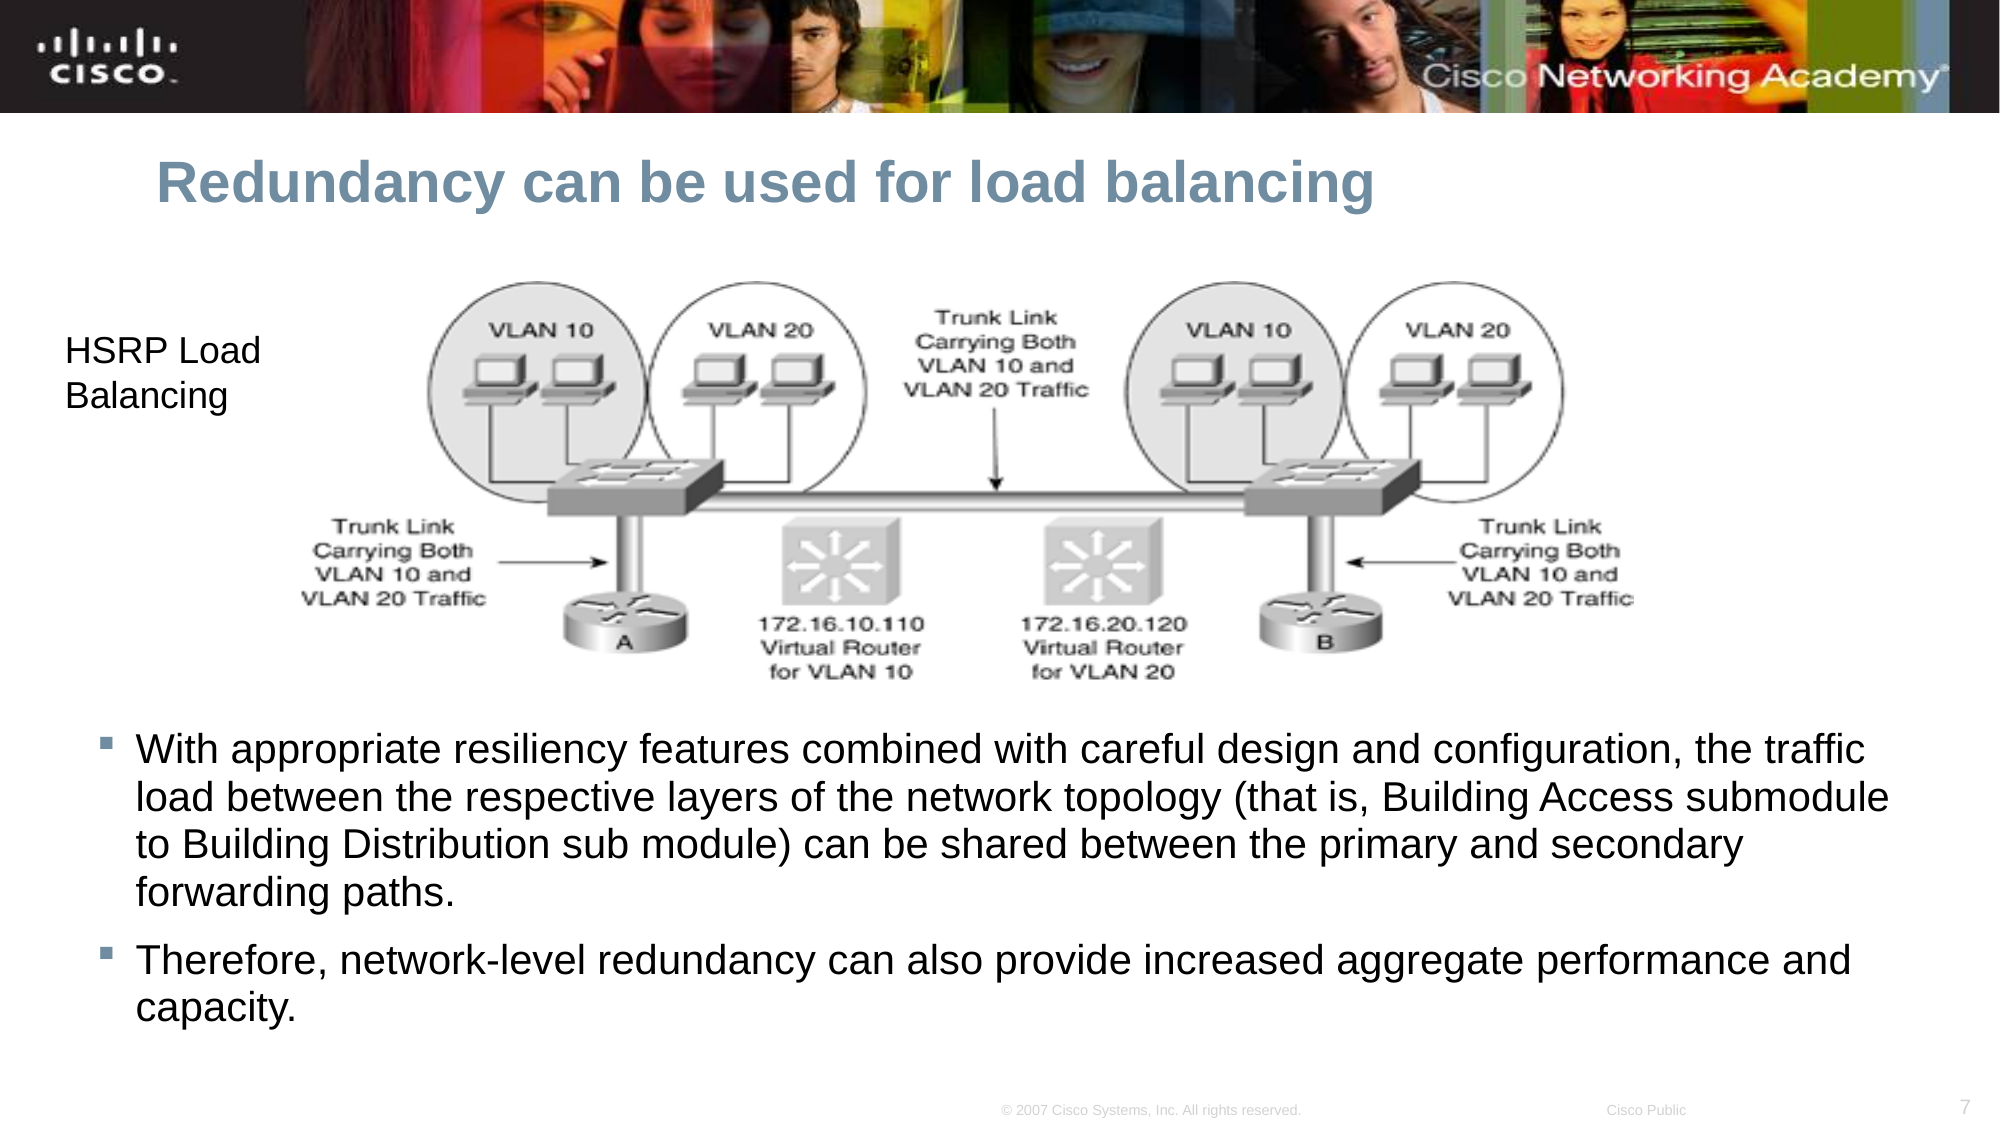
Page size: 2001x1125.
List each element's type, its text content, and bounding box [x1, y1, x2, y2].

picture [0, 0, 2000, 113]
list With appropriate resiliency features combined with careful design and configuration, the traffic load between the respective layers of the network topology (that is, Building Access submodule to Building Distribution sub module) can be shared between the primary and secondary forwarding paths. Therefore, network-level redundancy can also provide increased aggregate performance and capacity. [83, 718, 1951, 1059]
title Redundancy can be used for load balancing [143, 102, 1926, 223]
text_box HSRP Load Balancing [50, 318, 294, 424]
picture [299, 281, 1634, 682]
